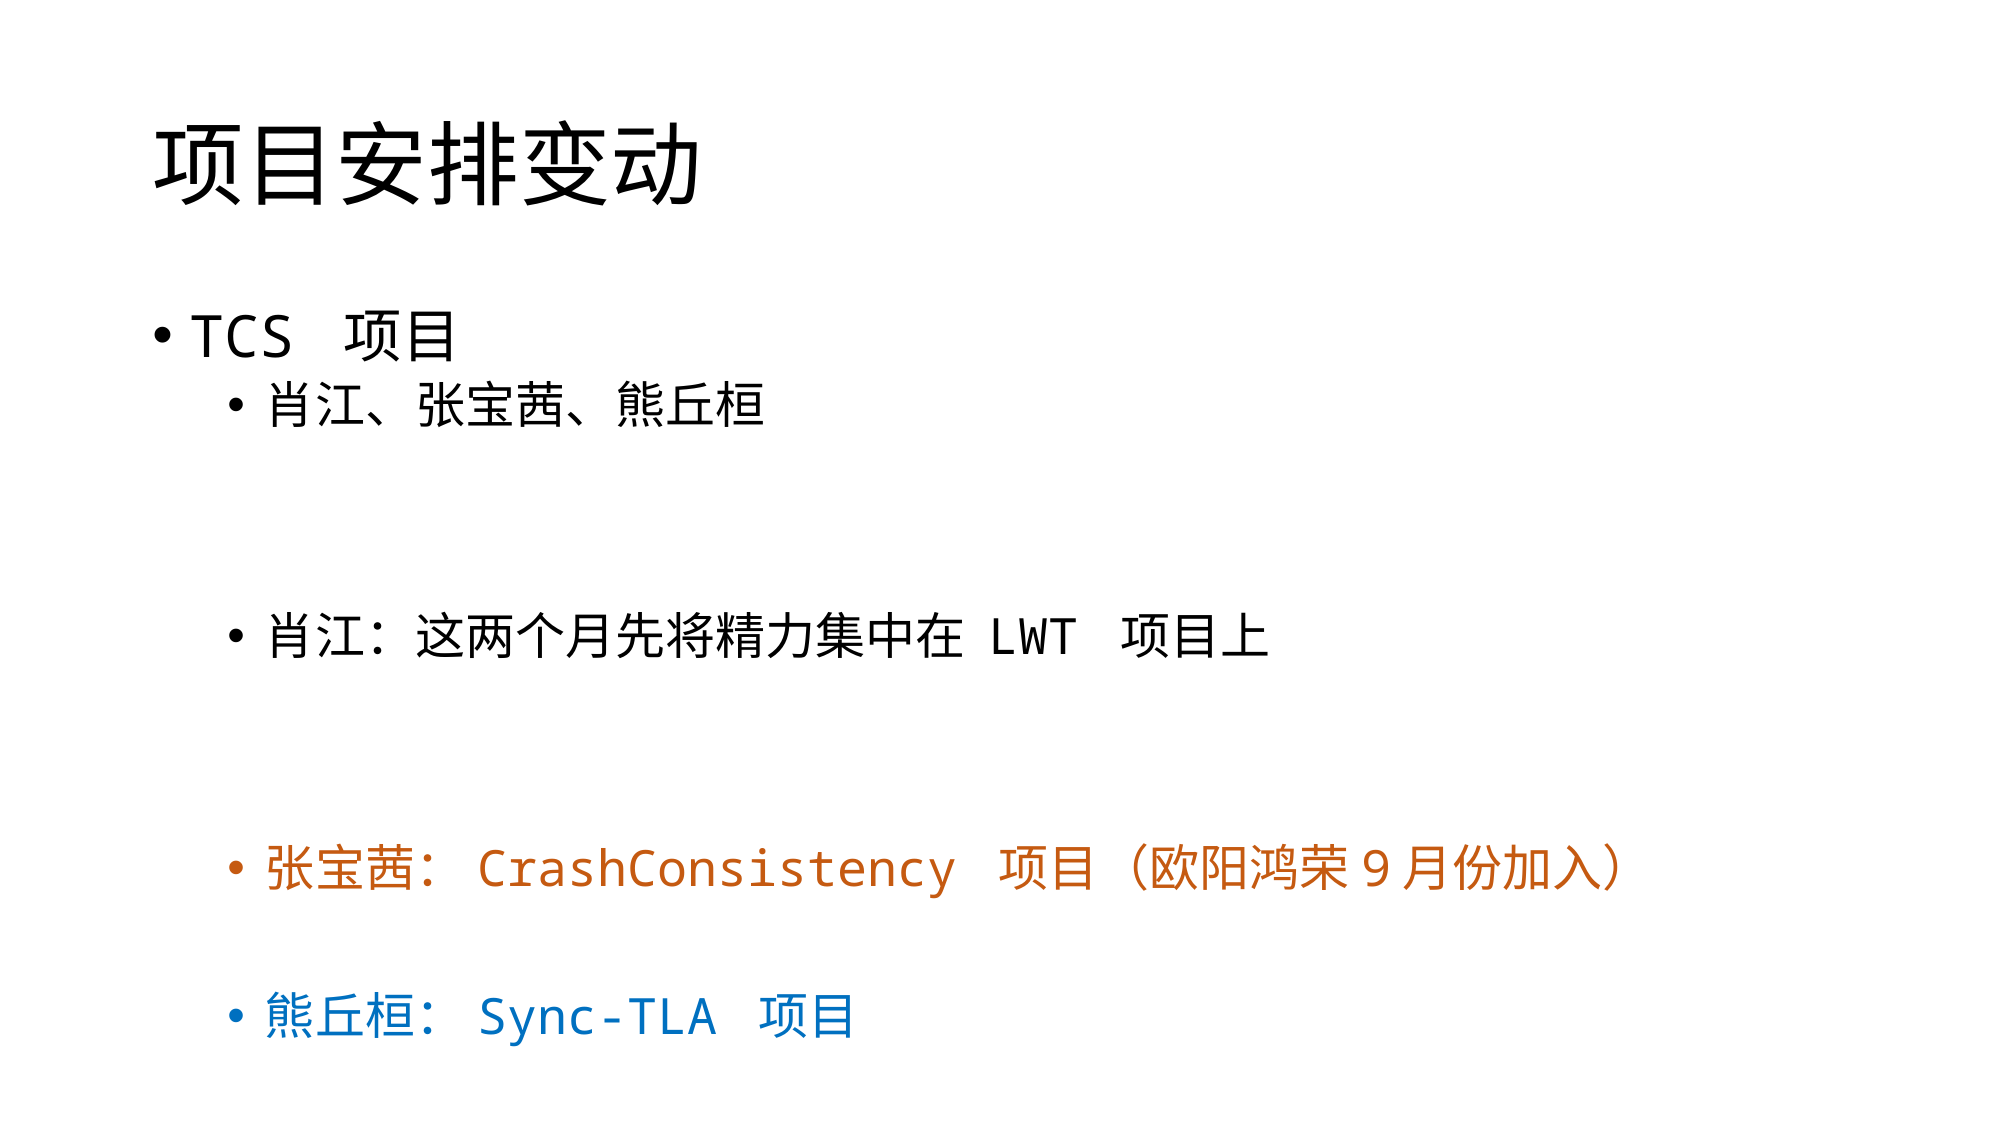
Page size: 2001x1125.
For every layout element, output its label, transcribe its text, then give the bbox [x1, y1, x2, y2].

list TCS 项目 肖江、张宝茜、熊丘桓 肖江：这两个月先将精力集中在 LWT 项目上 张宝茜：CrashConsistency 项目（欧阳鸿荣9月份加入） 熊丘桓：Sync-TLA 项目 [137, 299, 1863, 1014]
title 项目安排变动 [137, 59, 1863, 278]
